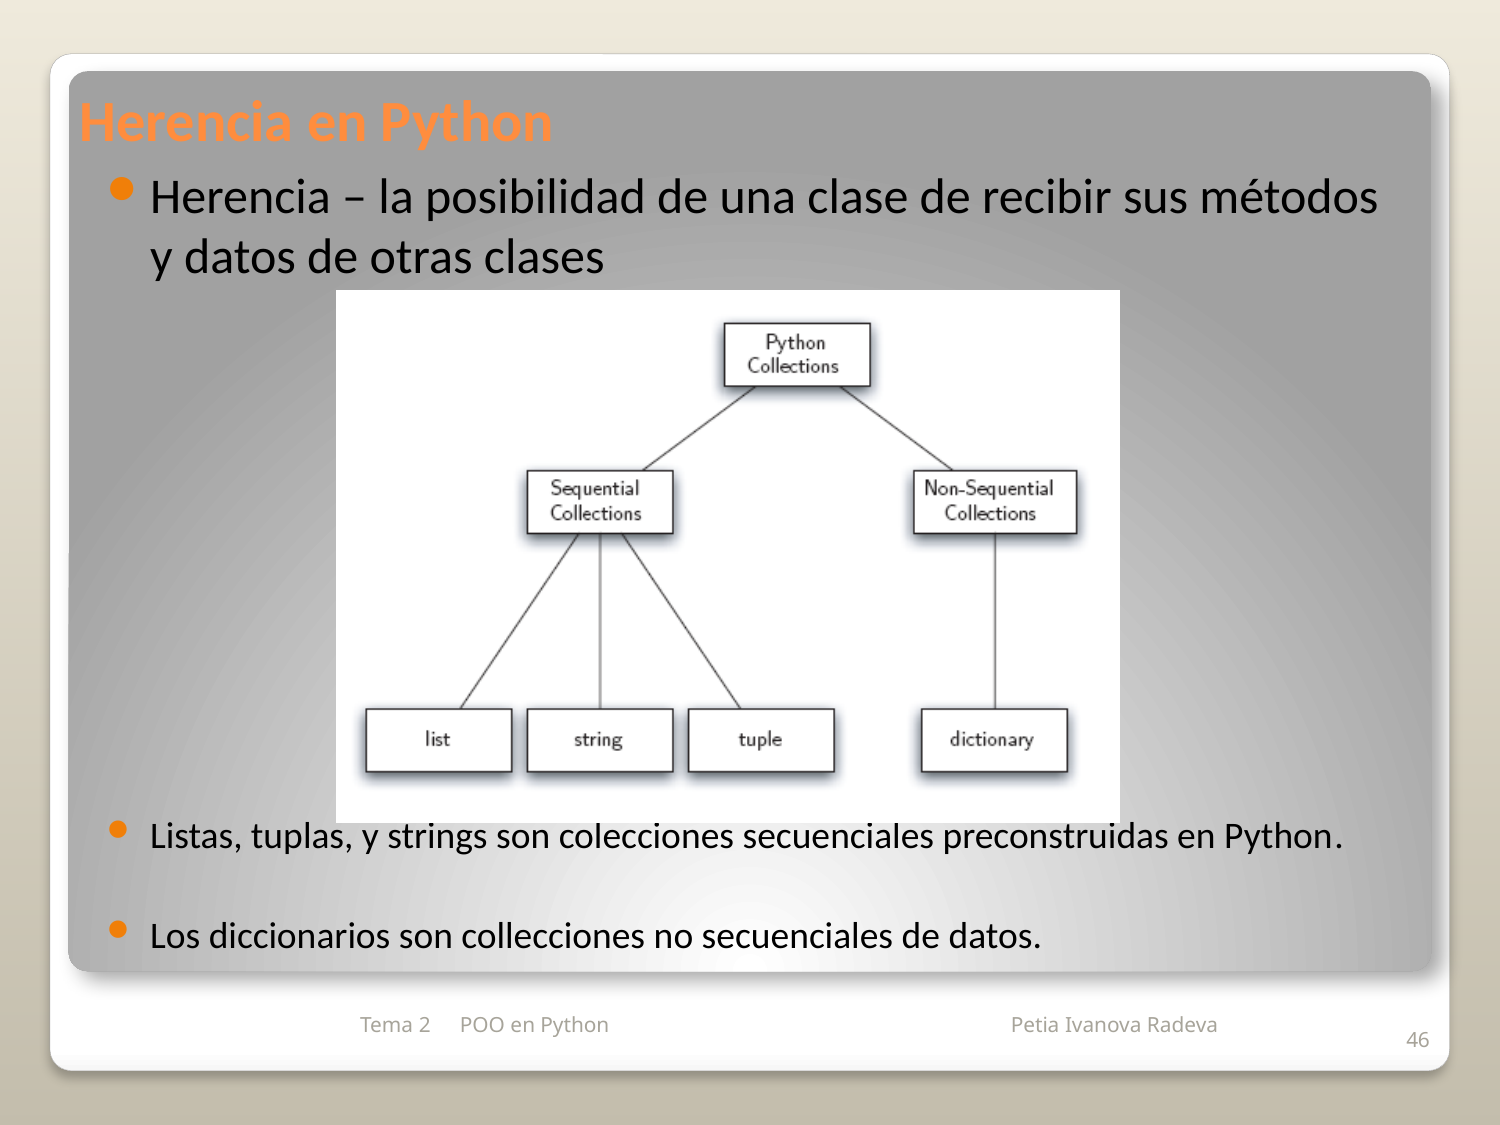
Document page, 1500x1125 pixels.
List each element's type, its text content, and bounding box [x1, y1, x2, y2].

text_box 46 [1369, 1002, 1445, 1063]
list Herencia – la posibilidad de una clase de recibir sus métodos y datos de otras clases Listas, tuplas, y strings son colecciones secuenciales preconstruidas en Python. Los diccionarios son collecciones no secuenciales de datos. [76, 148, 1420, 836]
text_box POO en Python [445, 984, 821, 1045]
text_box Tema 2 [70, 984, 445, 1045]
title Herencia en Python [64, 66, 1408, 161]
picture [336, 290, 1120, 823]
